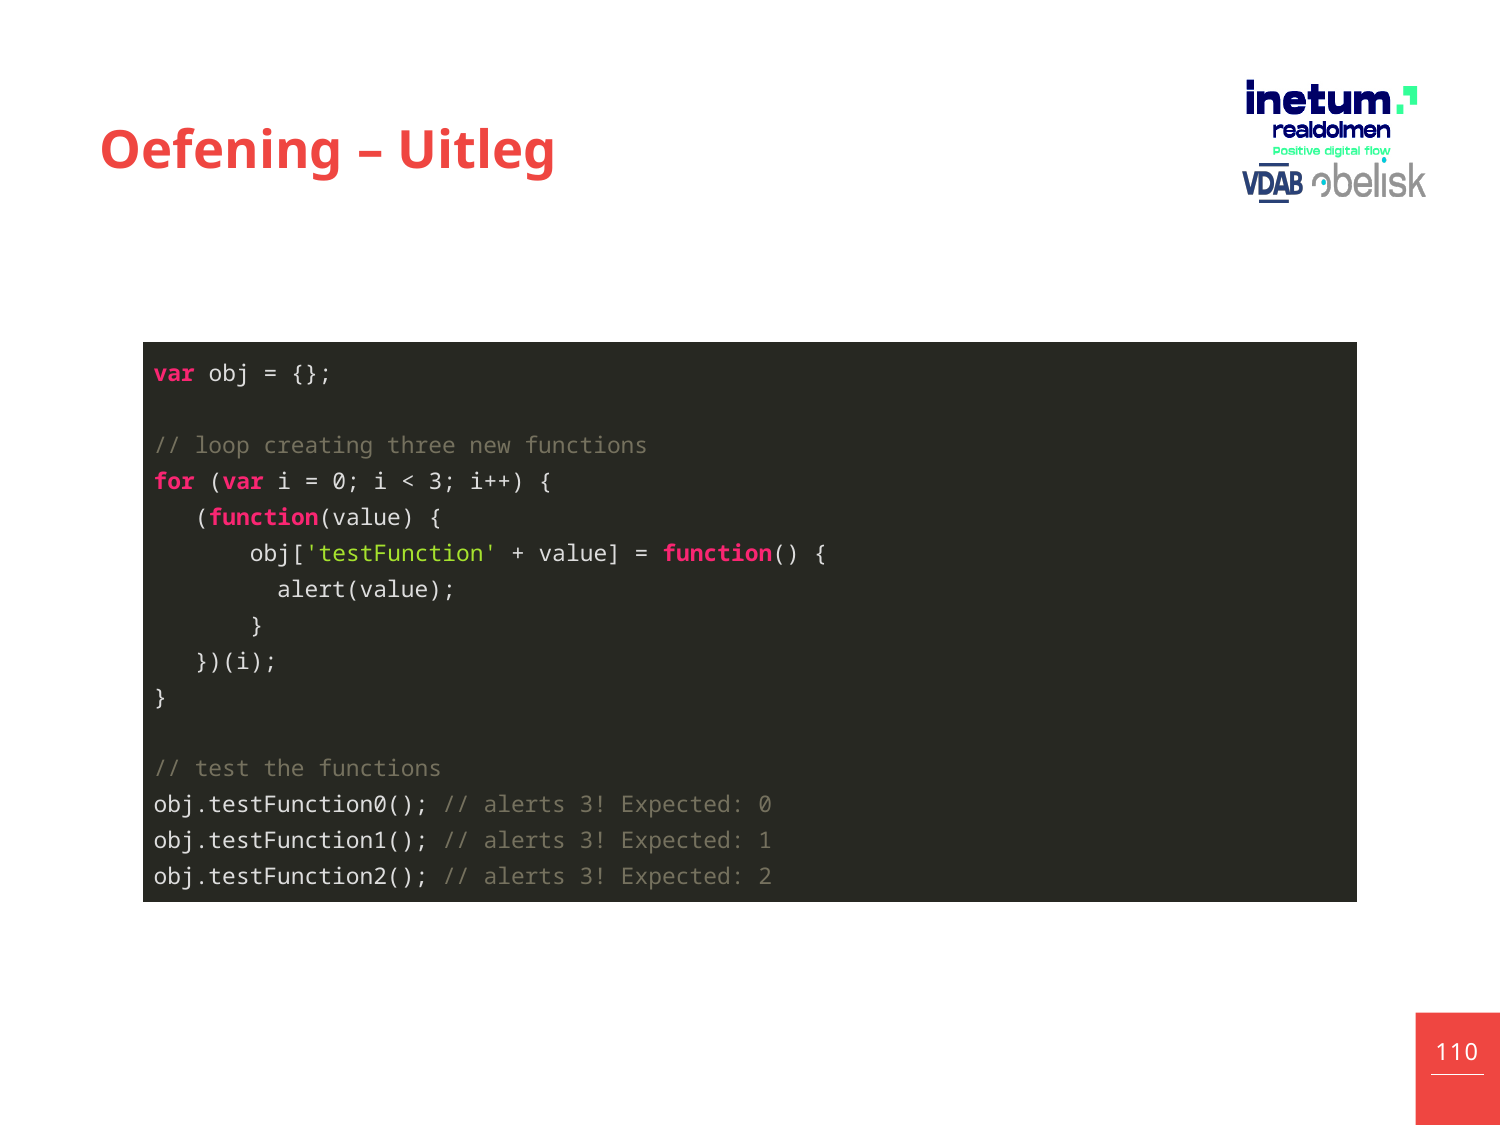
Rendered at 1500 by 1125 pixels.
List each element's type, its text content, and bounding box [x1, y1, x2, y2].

table_header var obj = {}; // loop creating three new functions for (var i = 0; i < 3; i++) { (function(value) { obj['testFunction' + value] = function() { alert(value); } })(i); } // test the functions obj.testFunction0(); // alerts 3! Expected: 0 obj.testFunction1(); // alerts 3! Expected: 1 obj.testFunction2(); // alerts 3! Expected: 2 [143, 342, 1357, 902]
picture [1233, 52, 1431, 203]
title Oefening – Uitleg [83, 114, 1229, 181]
